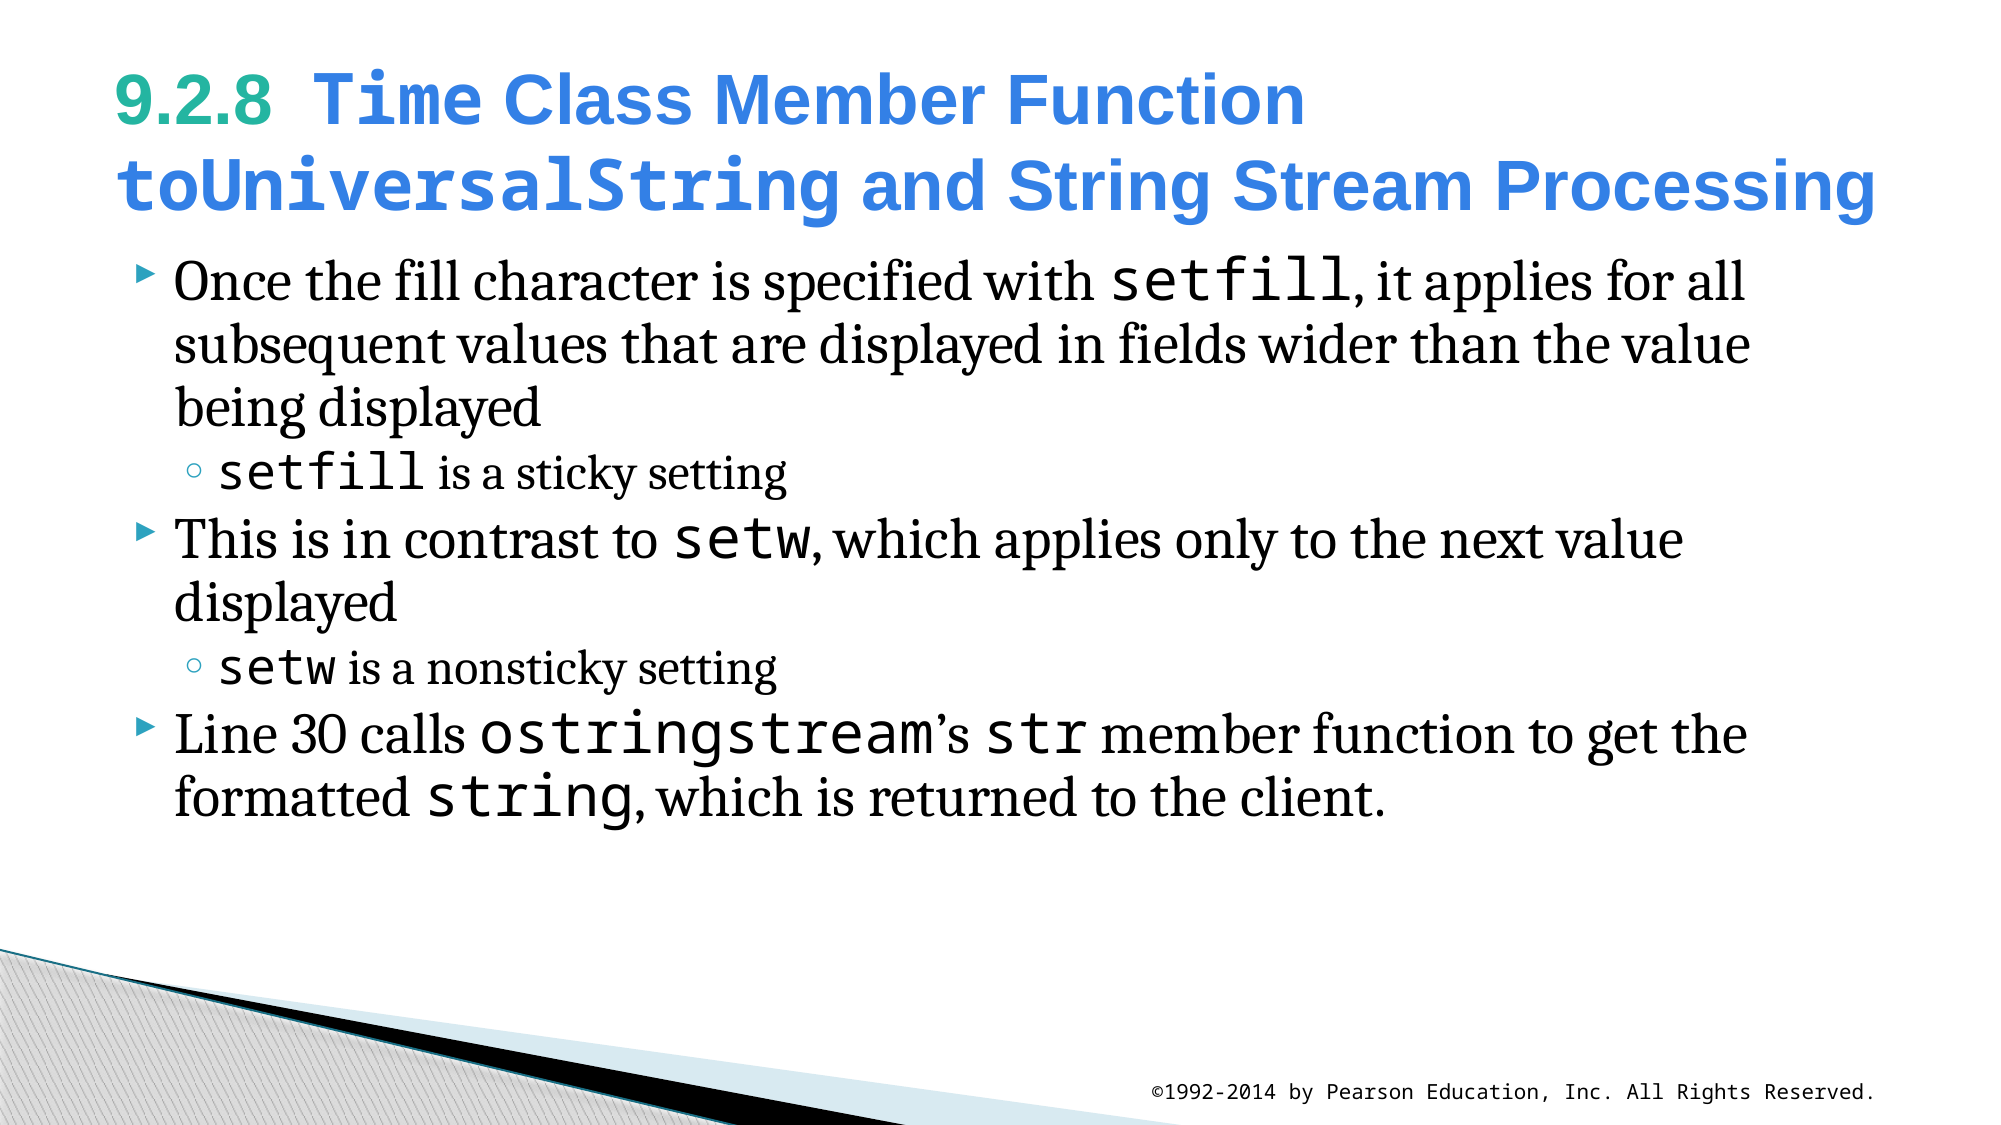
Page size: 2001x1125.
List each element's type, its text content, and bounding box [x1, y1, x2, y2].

title 9.2.8 Time Class Member Function toUniversalString and String Stream Processing [99, 45, 1900, 233]
footer ©1992-2014 by Pearson Education, Inc. All Rights Reserved. [866, 1051, 1892, 1112]
list Once the fill character is specified with setfill, it applies for all subsequent values that are displayed in fields wider than the value being displayed setfill is a sticky setting This is in contrast to setw, which applies only to the next value displayed setw is a nonsticky setting Line 30 calls ostringstream’s str member function to get the formatted string, which is returned to the client. [99, 242, 1900, 986]
